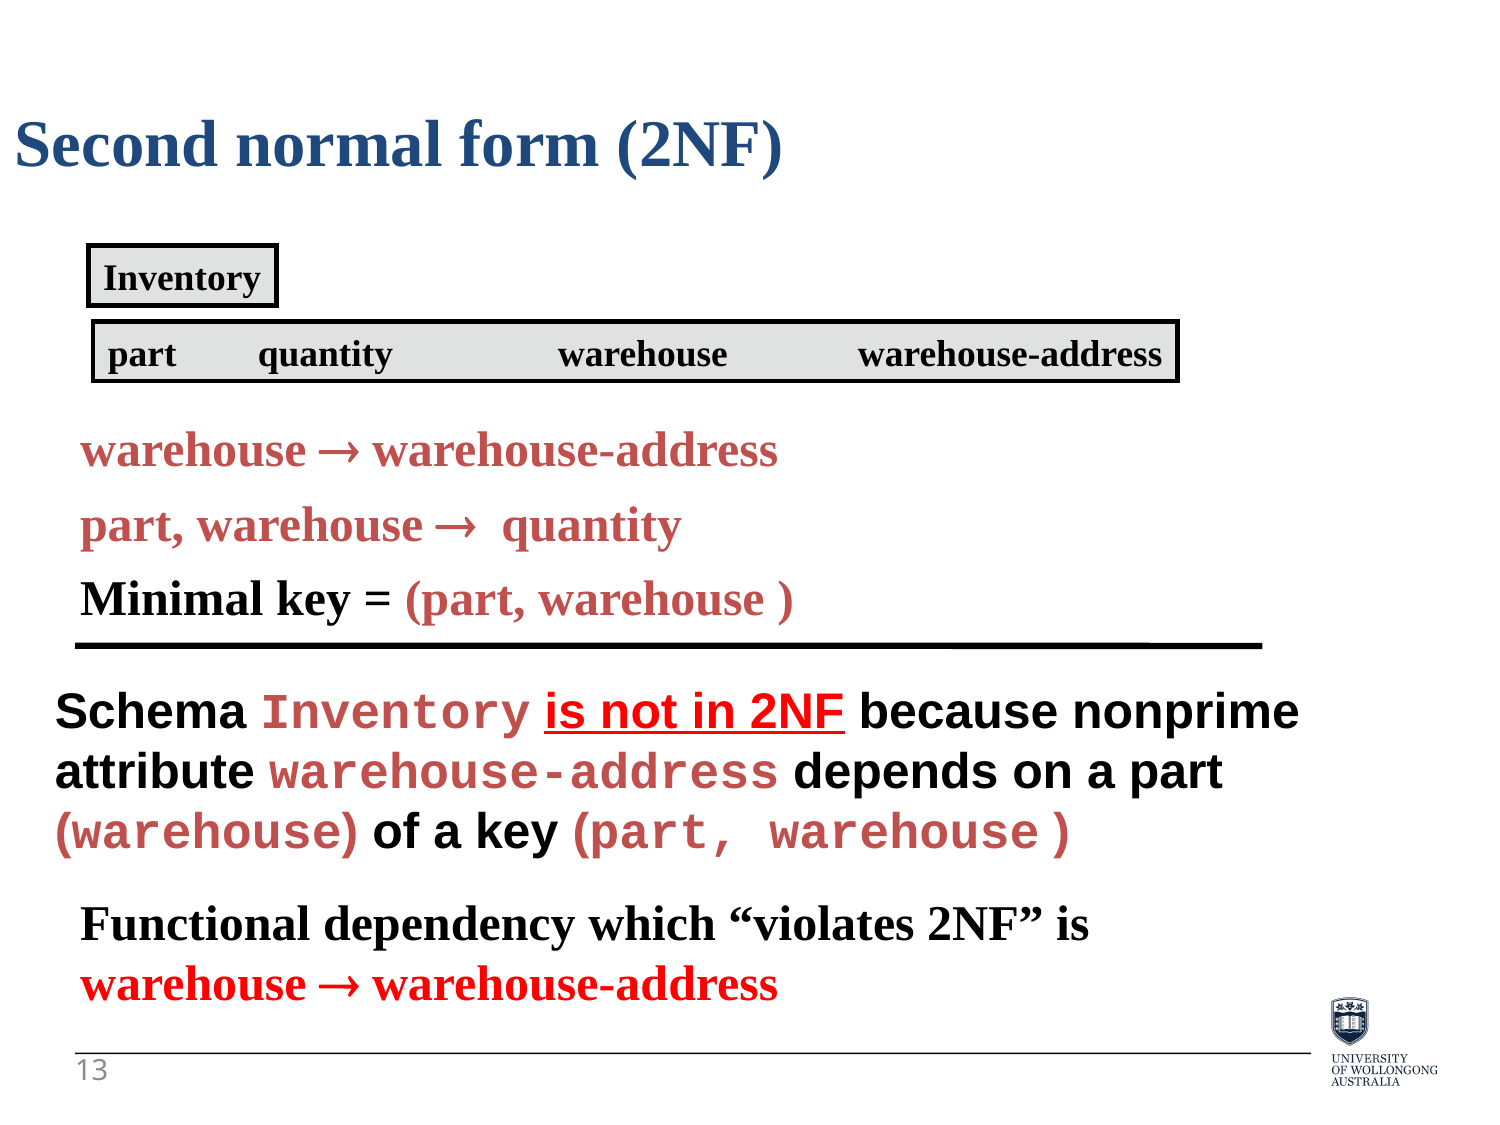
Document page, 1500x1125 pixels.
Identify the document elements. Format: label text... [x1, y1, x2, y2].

text_box Schema Inventory is not in 2NF because nonprime attribute warehouse-address depends on a part (warehouse) of a key (part, warehouse ) [24, 670, 1500, 866]
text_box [87, 245, 1184, 383]
text_box Second normal form (2NF) [0, 92, 1500, 193]
text_box part, warehouse  quantity [49, 483, 1433, 559]
text_box Functional dependency which “violates 2NF” is warehouse  warehouse-address [49, 883, 1433, 1019]
text_box warehouse  warehouse-address [49, 408, 1433, 483]
text_box 13 [74, 1059, 135, 1091]
text_box Minimal key = (part, warehouse ) [50, 558, 1500, 634]
